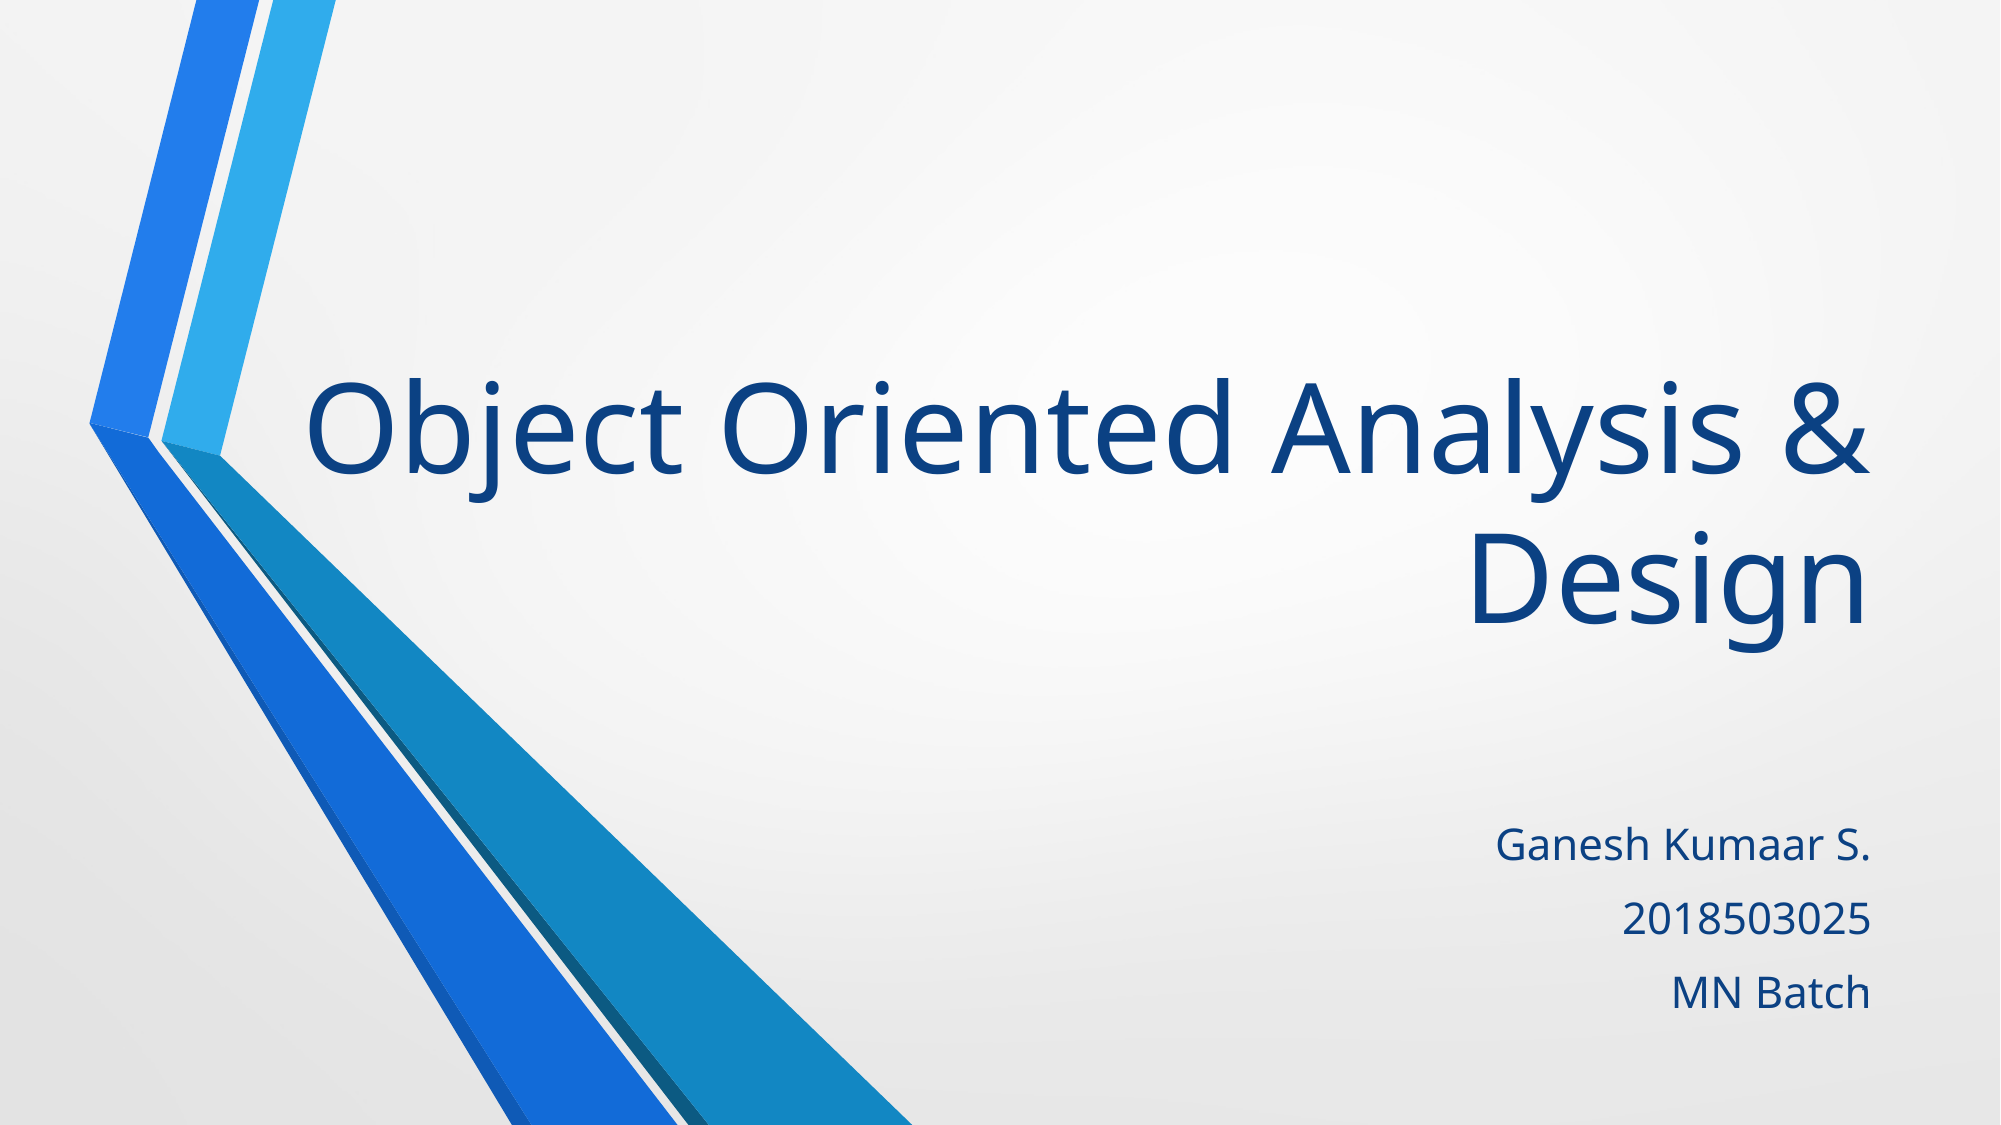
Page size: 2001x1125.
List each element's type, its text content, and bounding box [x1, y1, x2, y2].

title Object Oriented Analysis & Design [113, 226, 1887, 656]
subtitle Ganesh Kumaar S. 2018503025 MN Batch [740, 809, 1887, 1038]
slide_number 1 [1796, 965, 1887, 1025]
